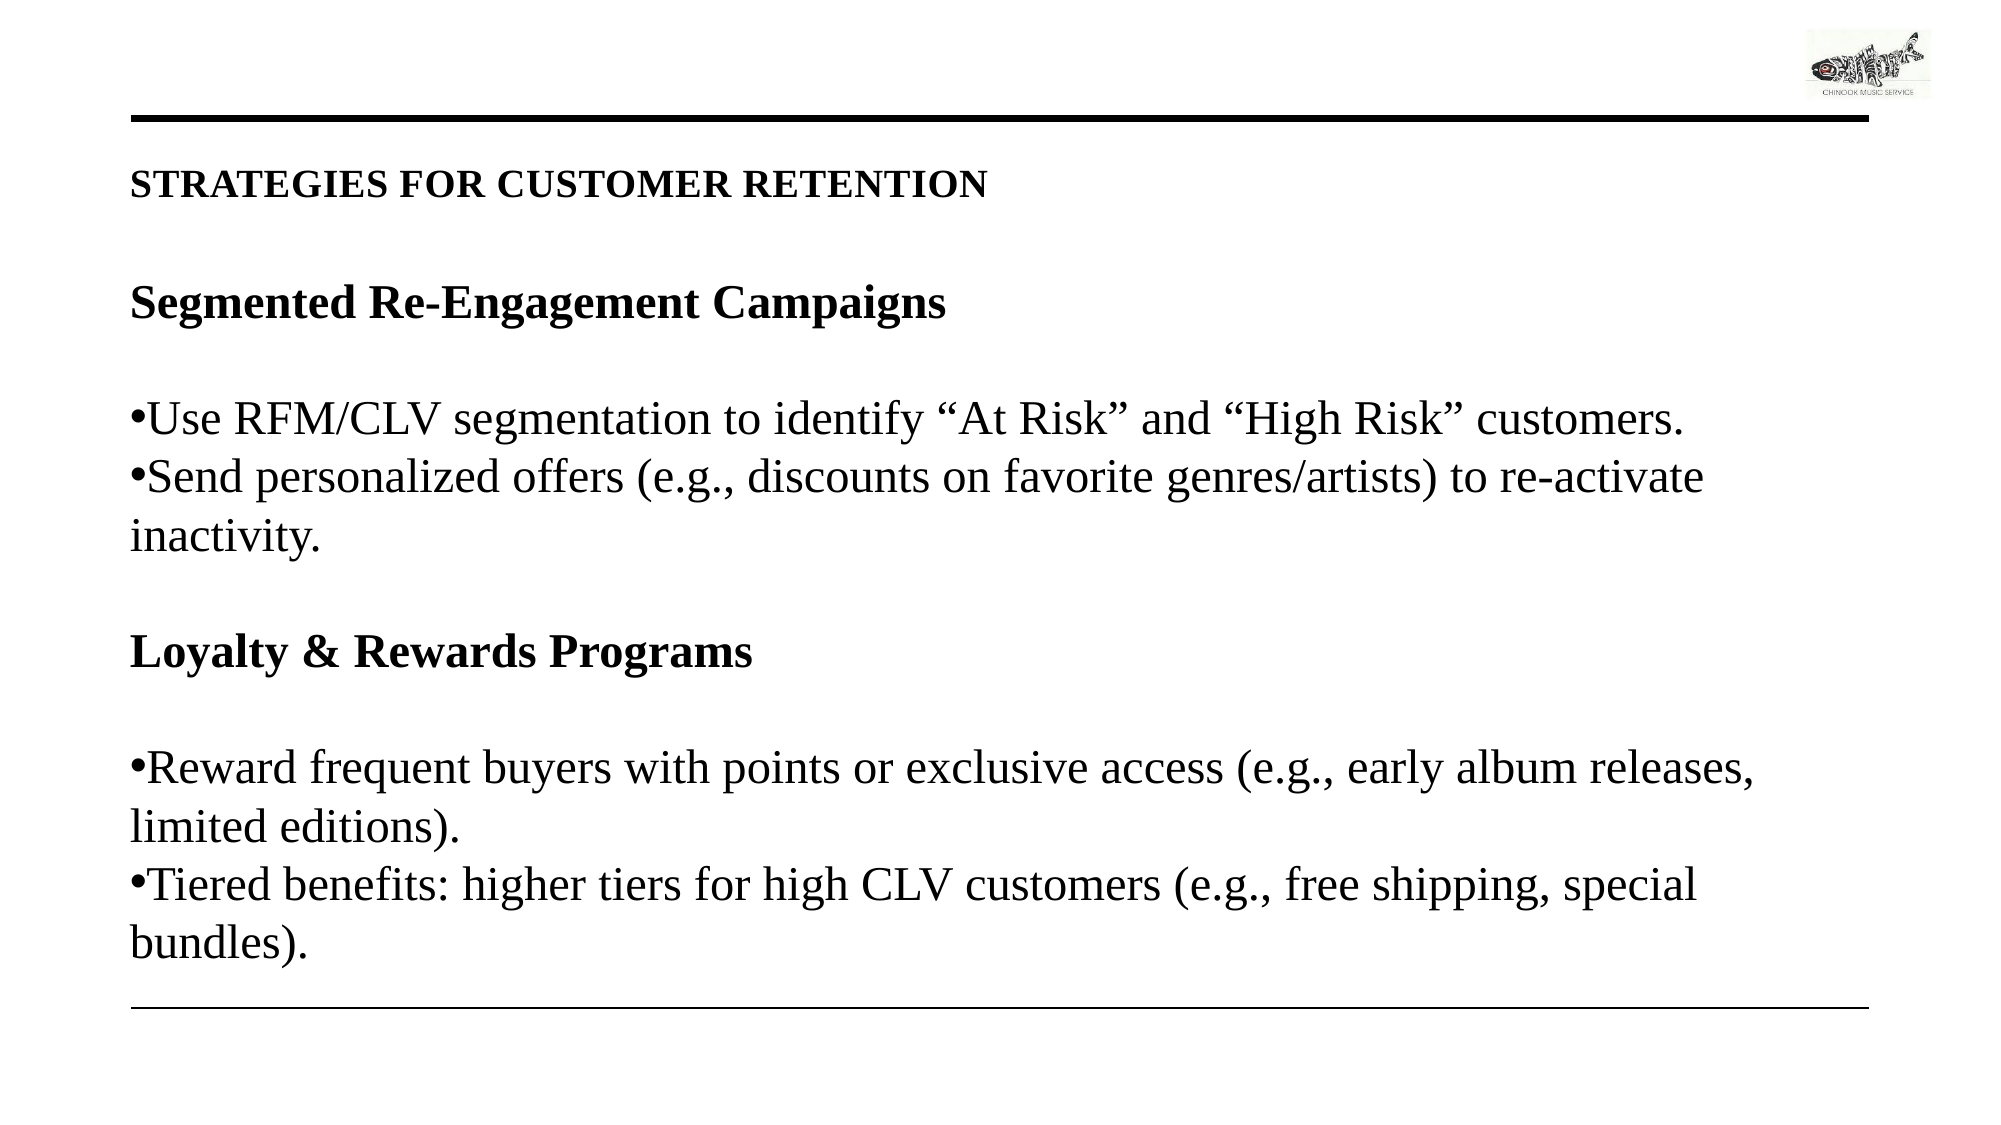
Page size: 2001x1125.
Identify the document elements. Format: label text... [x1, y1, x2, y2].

list Segmented Re-Engagement Campaigns Use RFM/CLV segmentation to identify “At Risk” and “High Risk” customers. Send personalized offers (e.g., discounts on favorite genres/artists) to re-activate inactivity. Loyalty & Rewards Programs Reward frequent buyers with points or exclusive access (e.g., early album releases, limited editions). Tiered benefits: higher tiers for high CLV customers (e.g., free shipping, special bundles). [114, 262, 1869, 978]
title Strategies For Customer Retention [114, 149, 1869, 262]
picture [1798, 22, 1939, 112]
